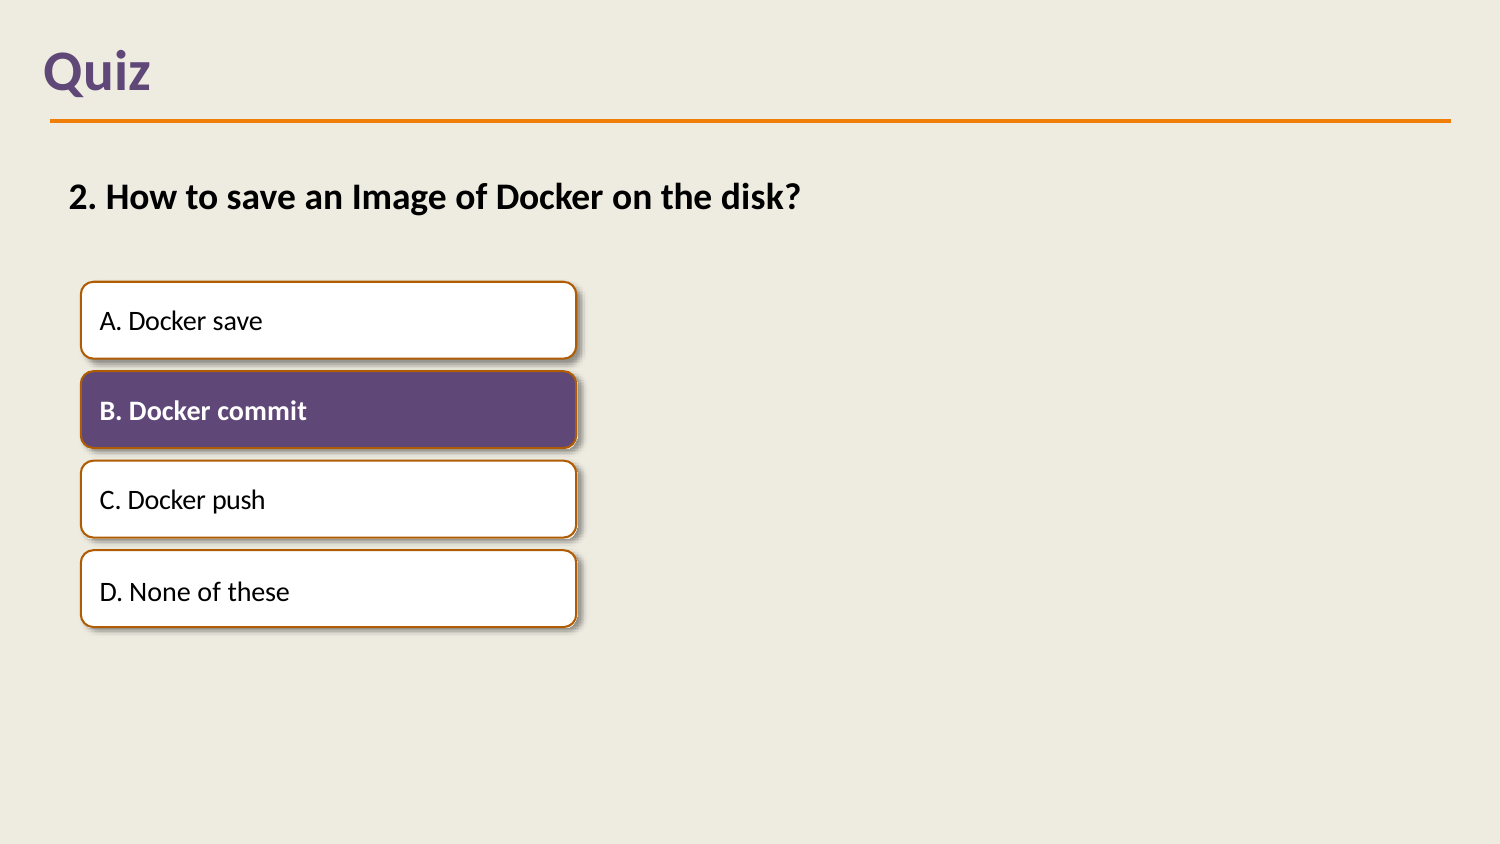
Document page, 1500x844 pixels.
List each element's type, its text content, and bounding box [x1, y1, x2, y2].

text_box [76, 289, 307, 364]
text_box [80, 550, 577, 628]
text_box [73, 453, 593, 542]
text_box [80, 281, 577, 359]
text_box [73, 364, 593, 453]
text_box 2. How to save an Image of Docker on the disk? [66, 169, 806, 217]
text_box [73, 542, 593, 644]
text_box [76, 557, 330, 639]
title Quiz [41, 30, 154, 174]
text_box [76, 468, 97, 542]
text_box [76, 378, 347, 453]
text_box [80, 460, 577, 538]
text_box B. Docker commit [97, 389, 310, 426]
text_box [293, 538, 307, 542]
text_box [78, 278, 589, 364]
text_box A. Docker save [97, 300, 269, 336]
text_box Docker push None of these [97, 479, 293, 608]
text_box [80, 371, 577, 449]
